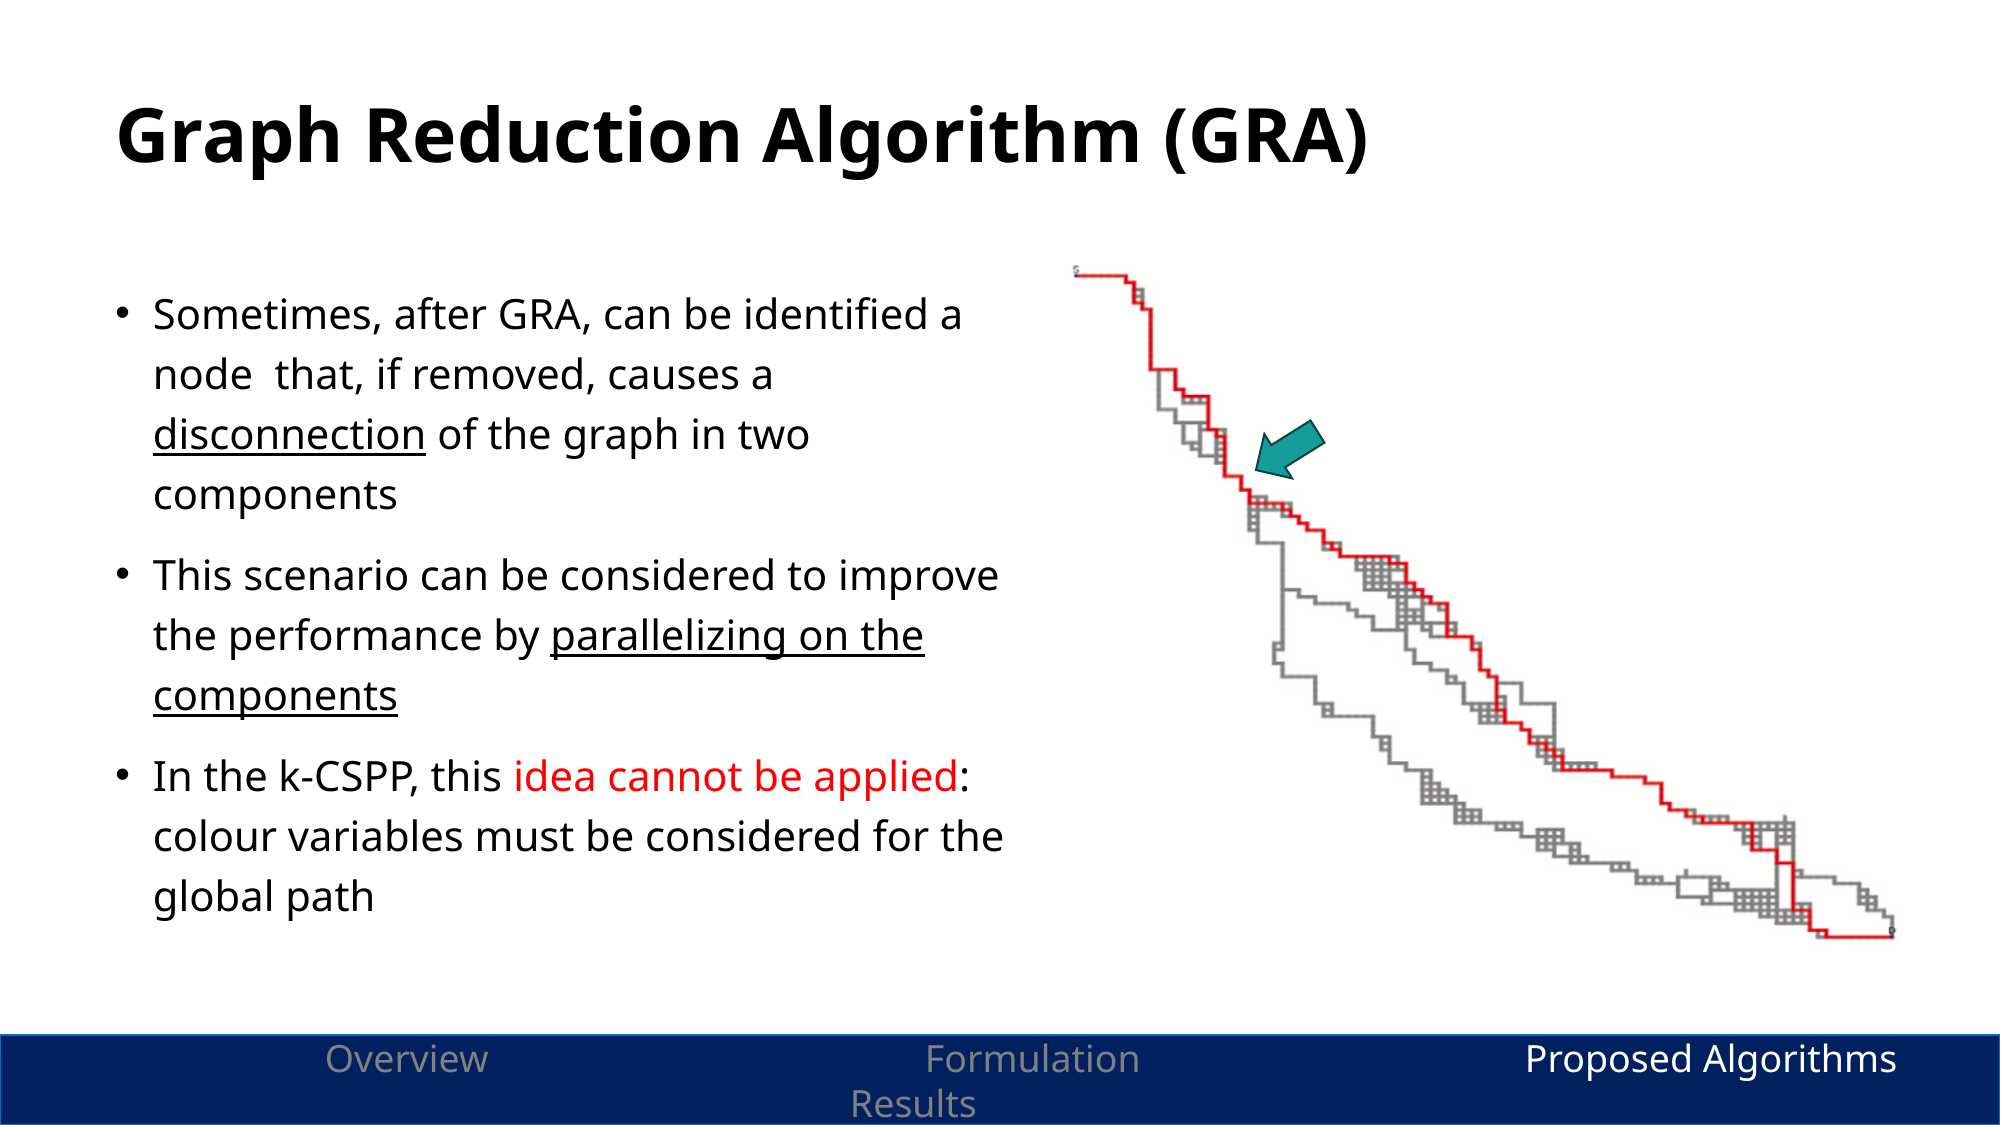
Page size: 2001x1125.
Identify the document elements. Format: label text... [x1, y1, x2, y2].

text_box Overview Formulation Proposed Algorithms Results [0, 1034, 2000, 1125]
picture [1028, 251, 1963, 977]
title Graph Reduction Algorithm (GRA) [100, 90, 1849, 276]
